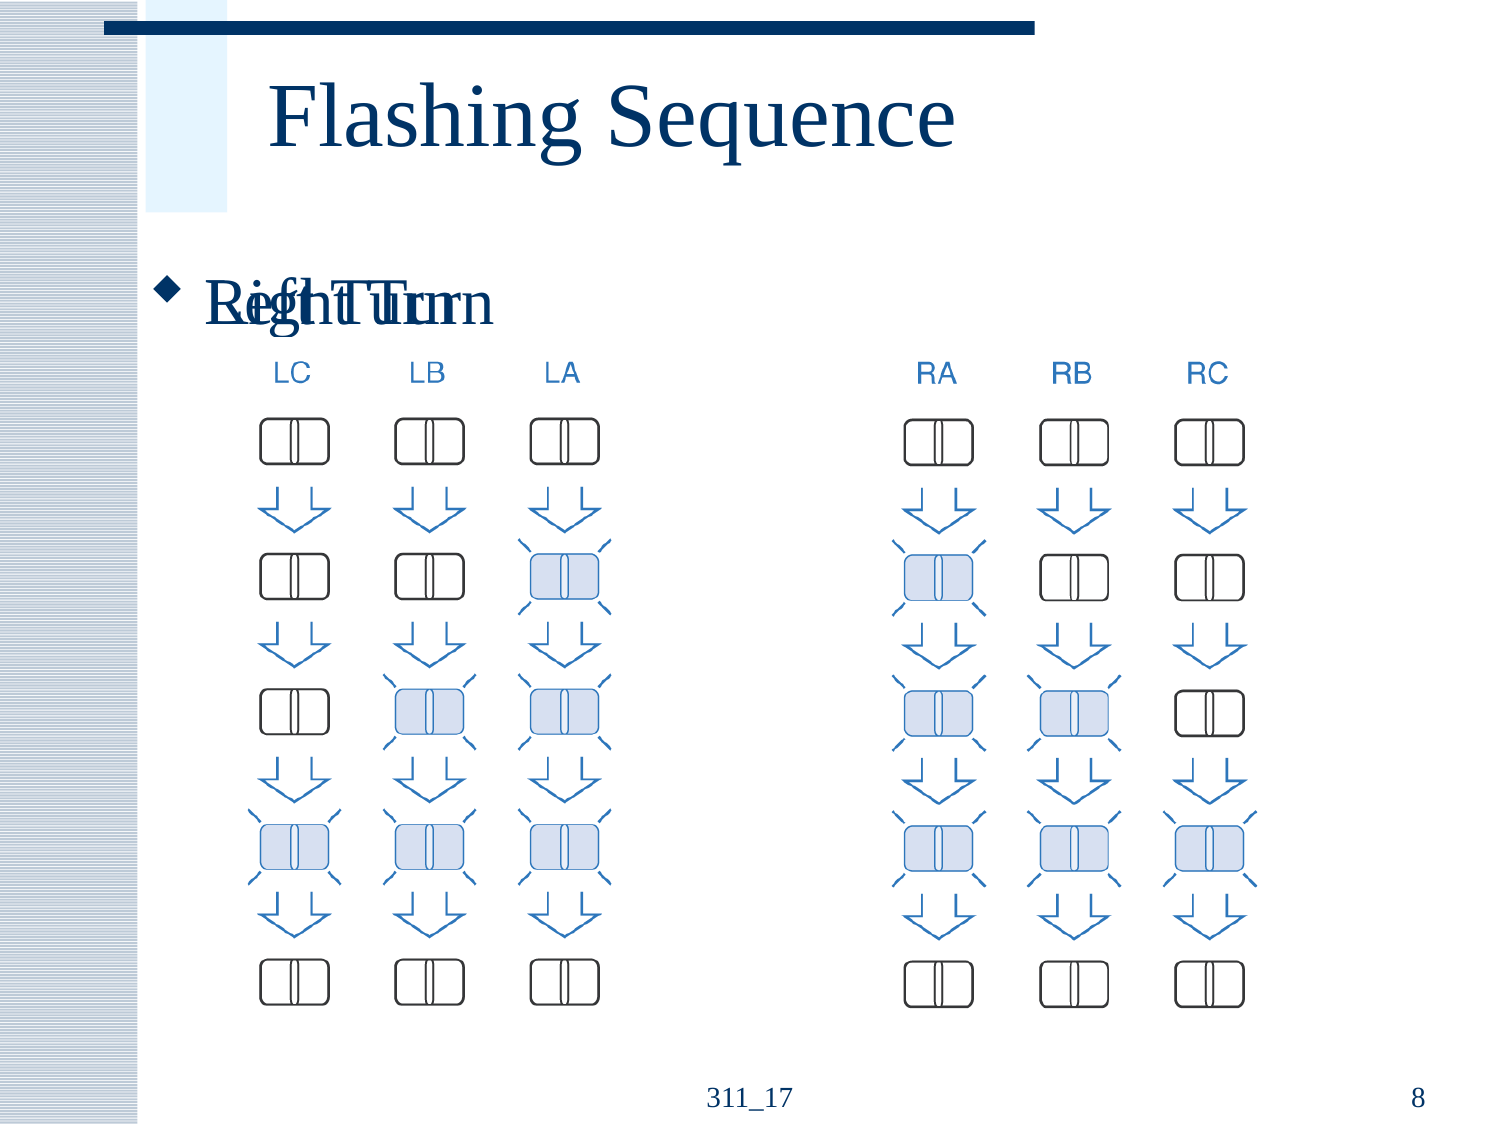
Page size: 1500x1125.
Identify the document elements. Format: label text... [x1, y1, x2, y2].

picture [224, 337, 631, 1028]
title Flashing Sequence [251, 24, 1463, 213]
footer 311_17 [612, 1045, 888, 1122]
picture [884, 337, 1276, 1029]
list Right Turn [132, 249, 1439, 1001]
slide_number 8 [1080, 1045, 1442, 1122]
